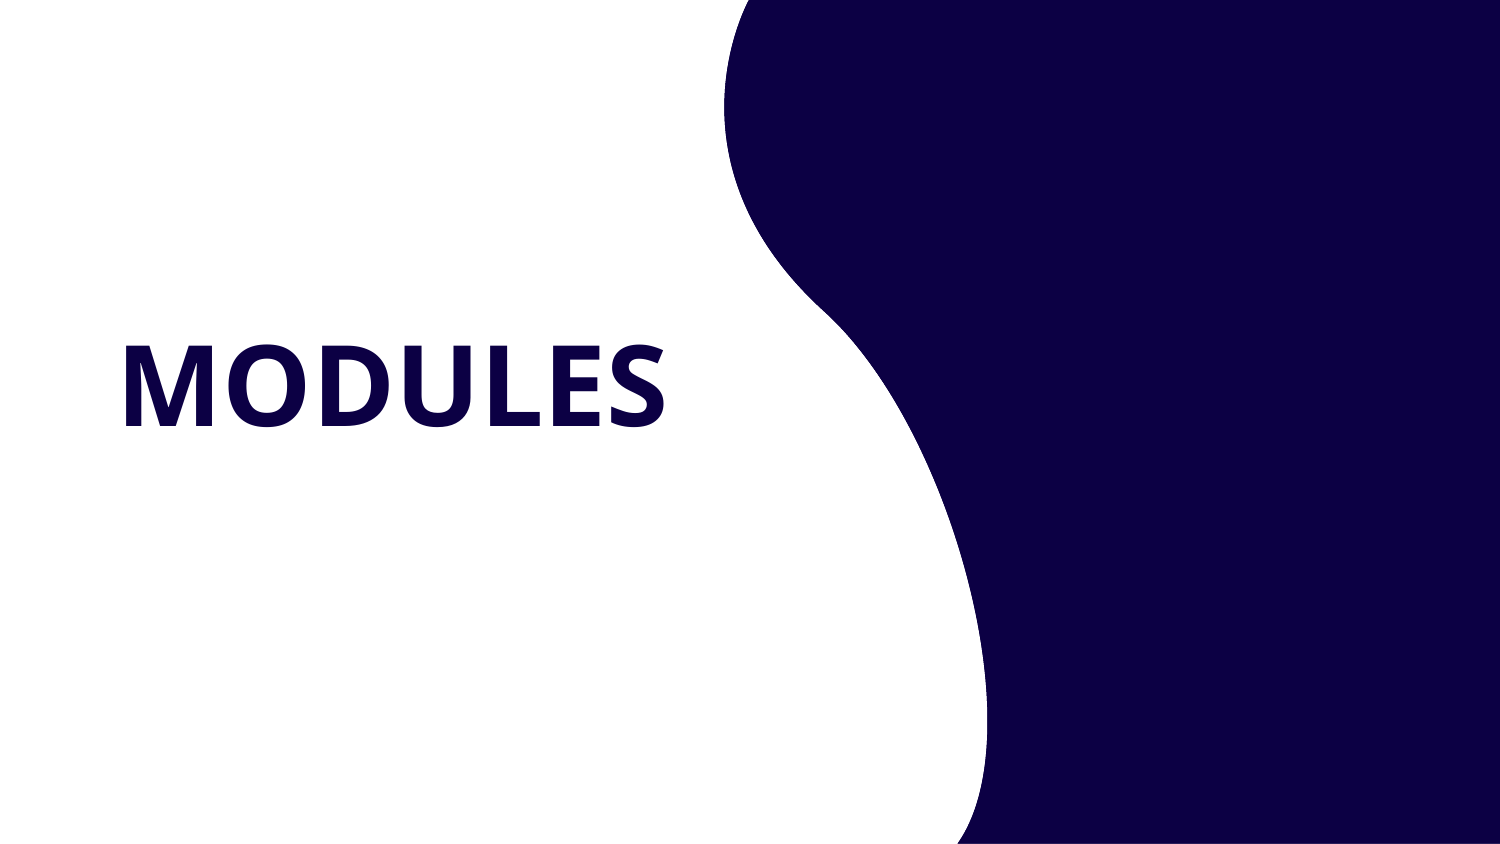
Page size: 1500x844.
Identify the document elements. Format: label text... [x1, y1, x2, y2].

title MODULES [93, 213, 693, 551]
